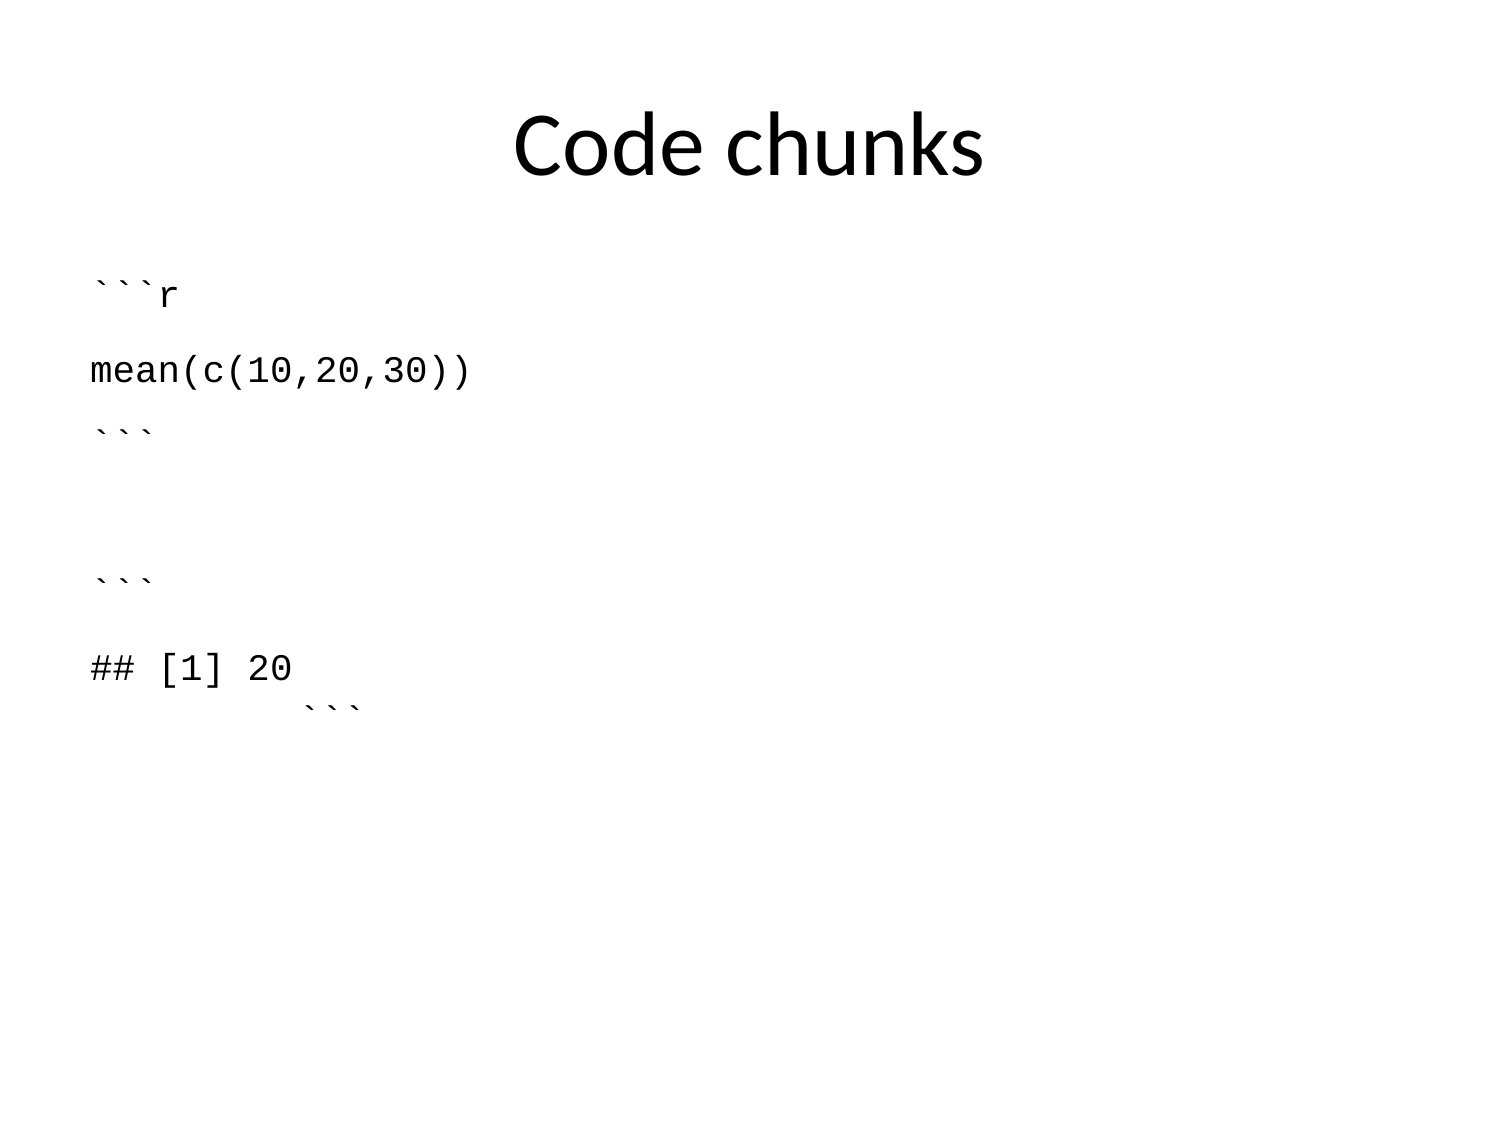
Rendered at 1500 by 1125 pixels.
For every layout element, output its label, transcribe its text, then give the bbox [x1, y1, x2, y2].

title Code chunks [75, 45, 1425, 233]
list ```r mean(c(10,20,30)) ``` ``` ## [1] 20 ``` [75, 262, 1425, 1005]
